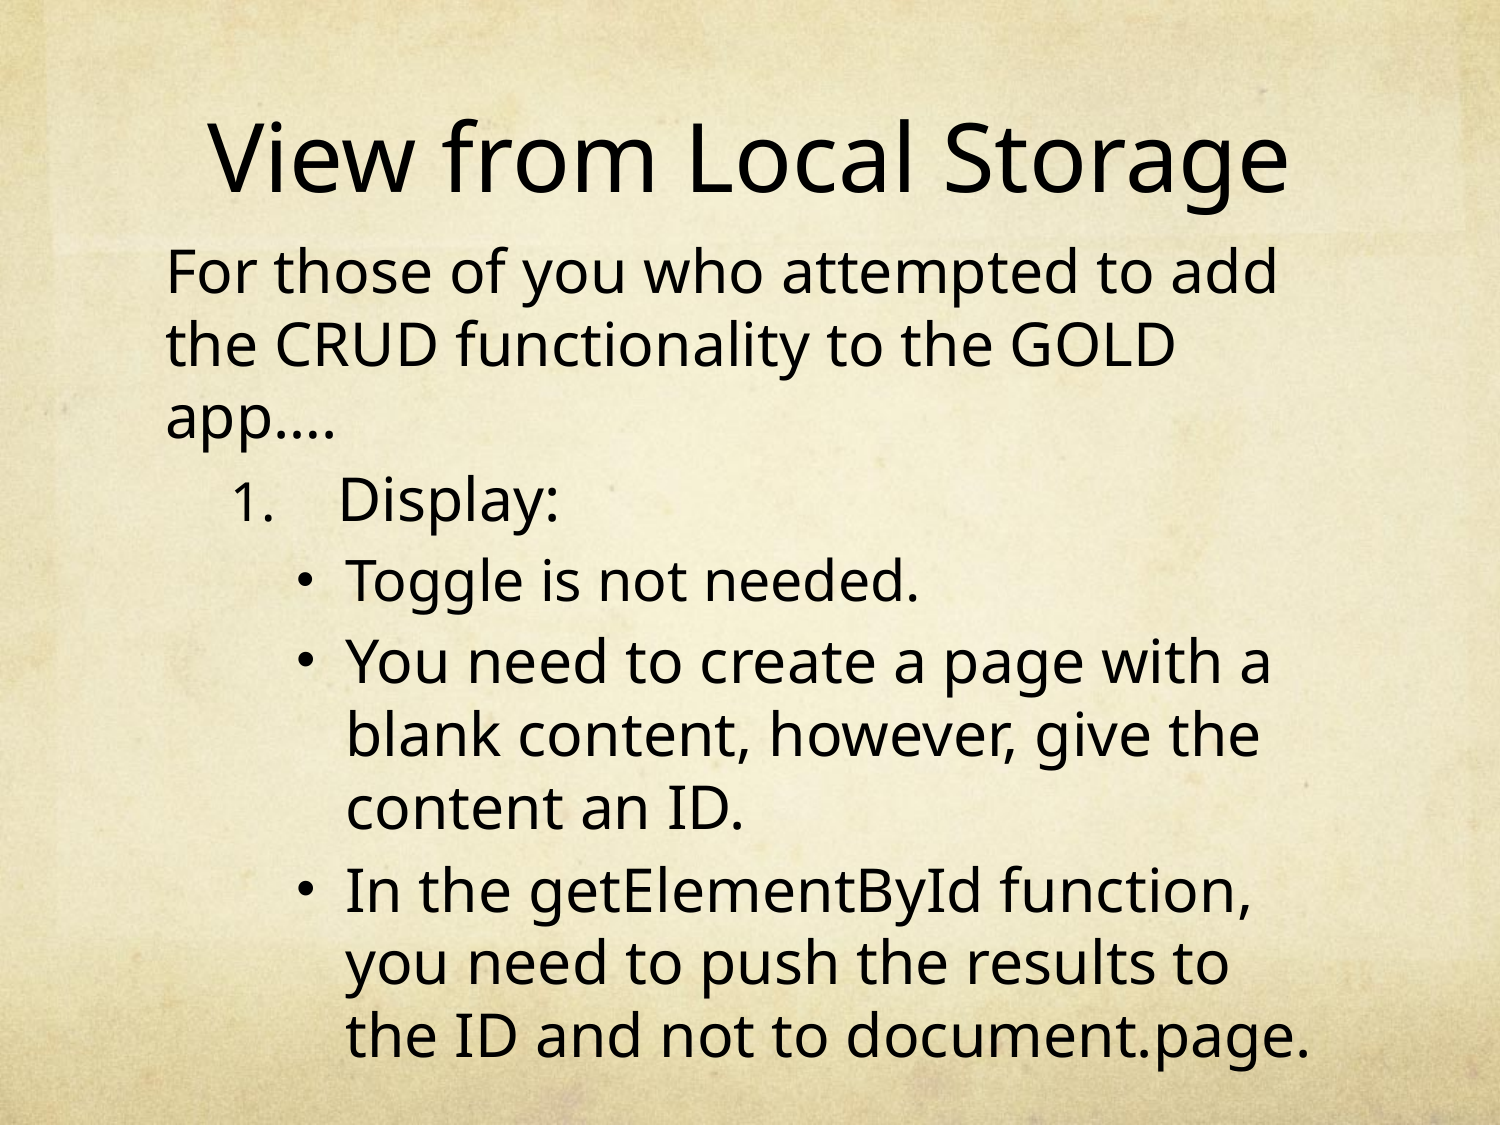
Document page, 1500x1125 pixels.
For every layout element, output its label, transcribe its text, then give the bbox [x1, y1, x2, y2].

title View from Local Storage [150, 82, 1350, 224]
picture [0, 0, 1500, 1125]
list For those of you who attempted to add the CRUD functionality to the GOLD app…. Display: Toggle is not needed. You need to create a page with a blank content, however, give the content an ID. In the getElementById function, you need to push the results to the ID and not to document.page. [150, 224, 1350, 1094]
